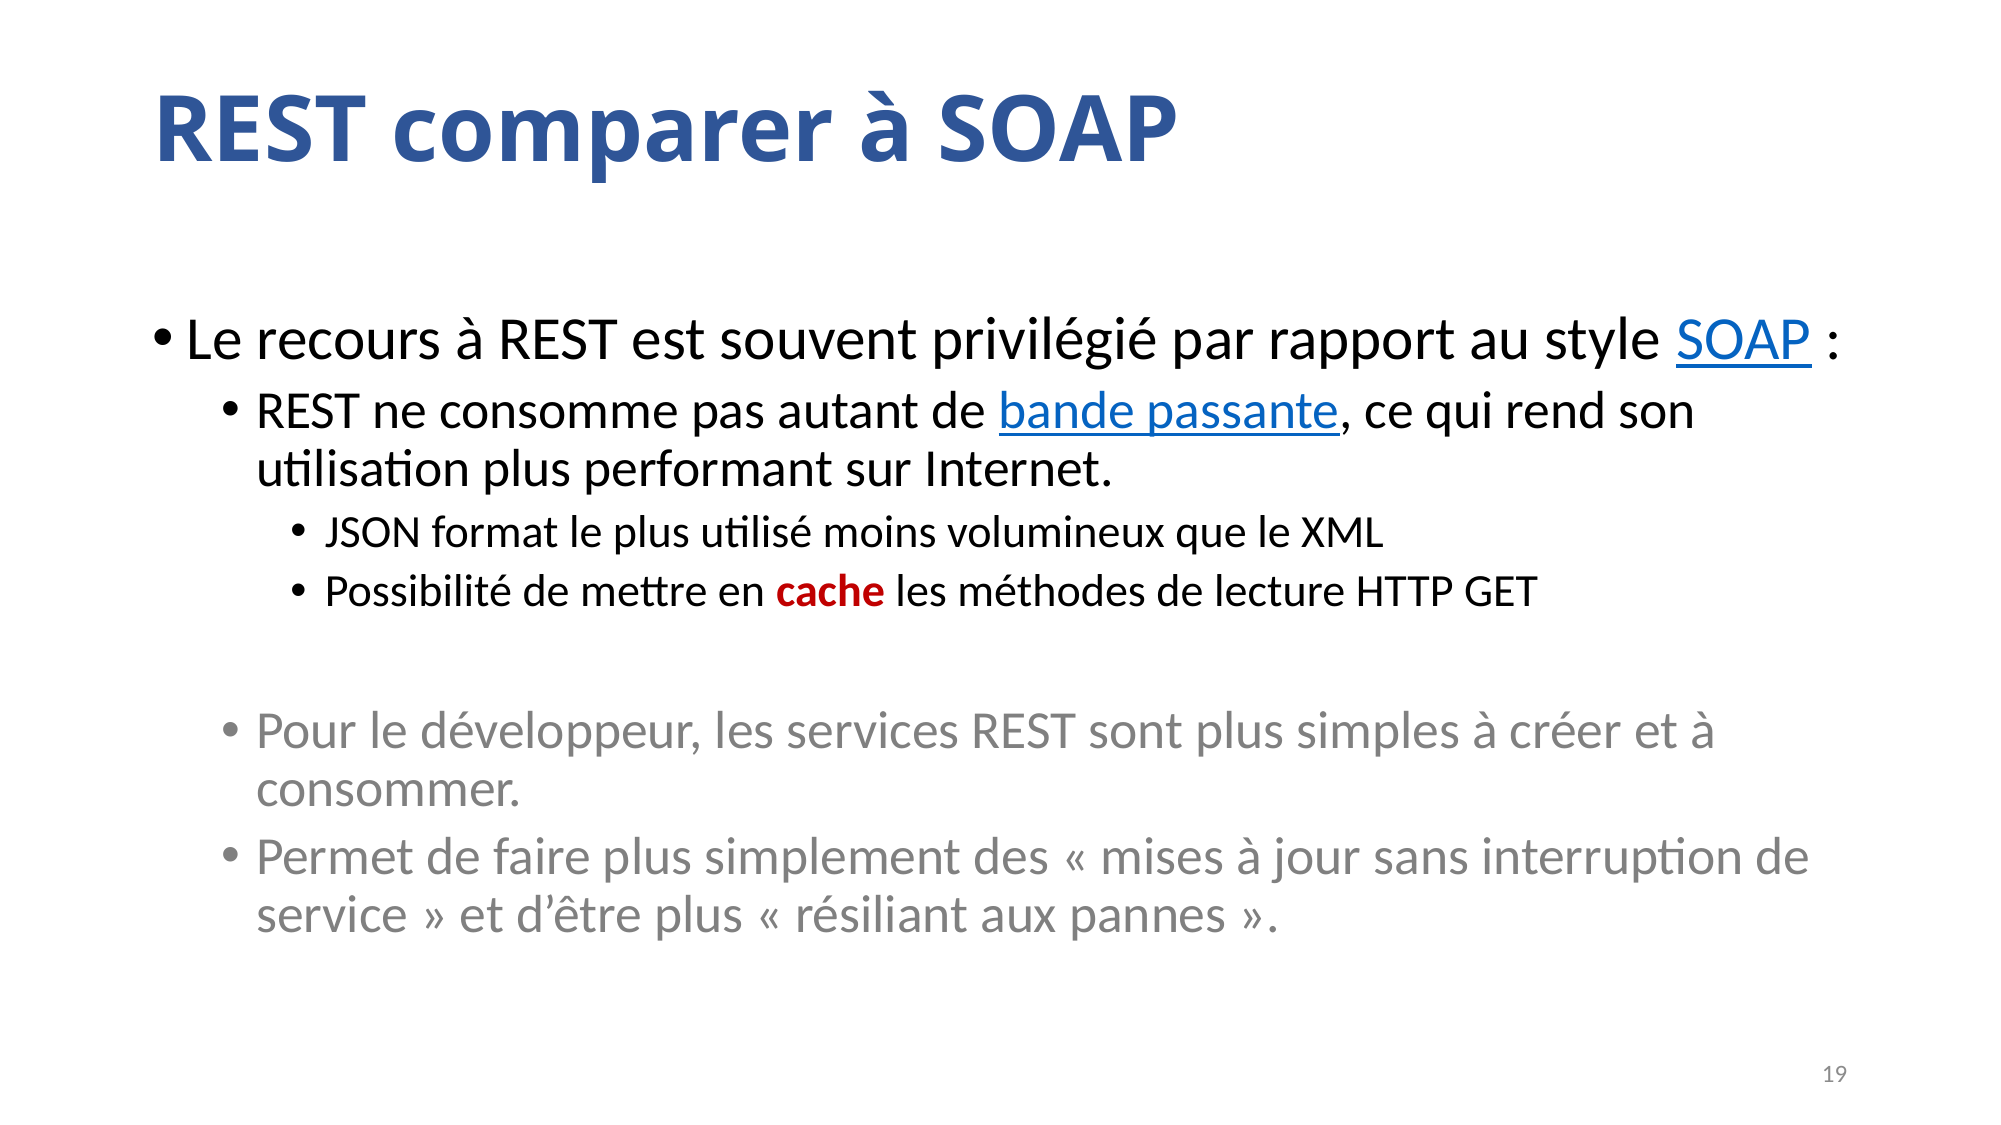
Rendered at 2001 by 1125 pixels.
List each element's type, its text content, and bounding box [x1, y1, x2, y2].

title REST comparer à SOAP [137, 23, 1863, 241]
slide_number 19 [1412, 1042, 1863, 1103]
list Le recours à REST est souvent privilégié par rapport au style SOAP : REST ne consomme pas autant de bande passante, ce qui rend son utilisation plus performant sur Internet. JSON format le plus utilisé moins volumineux que le XML Possibilité de mettre en cache les méthodes de lecture HTTP GET Pour le développeur, les services REST sont plus simples à créer et à consommer. Permet de faire plus simplement des « mises à jour sans interruption de service » et d’être plus « résiliant aux pannes ». [137, 299, 1863, 1014]
